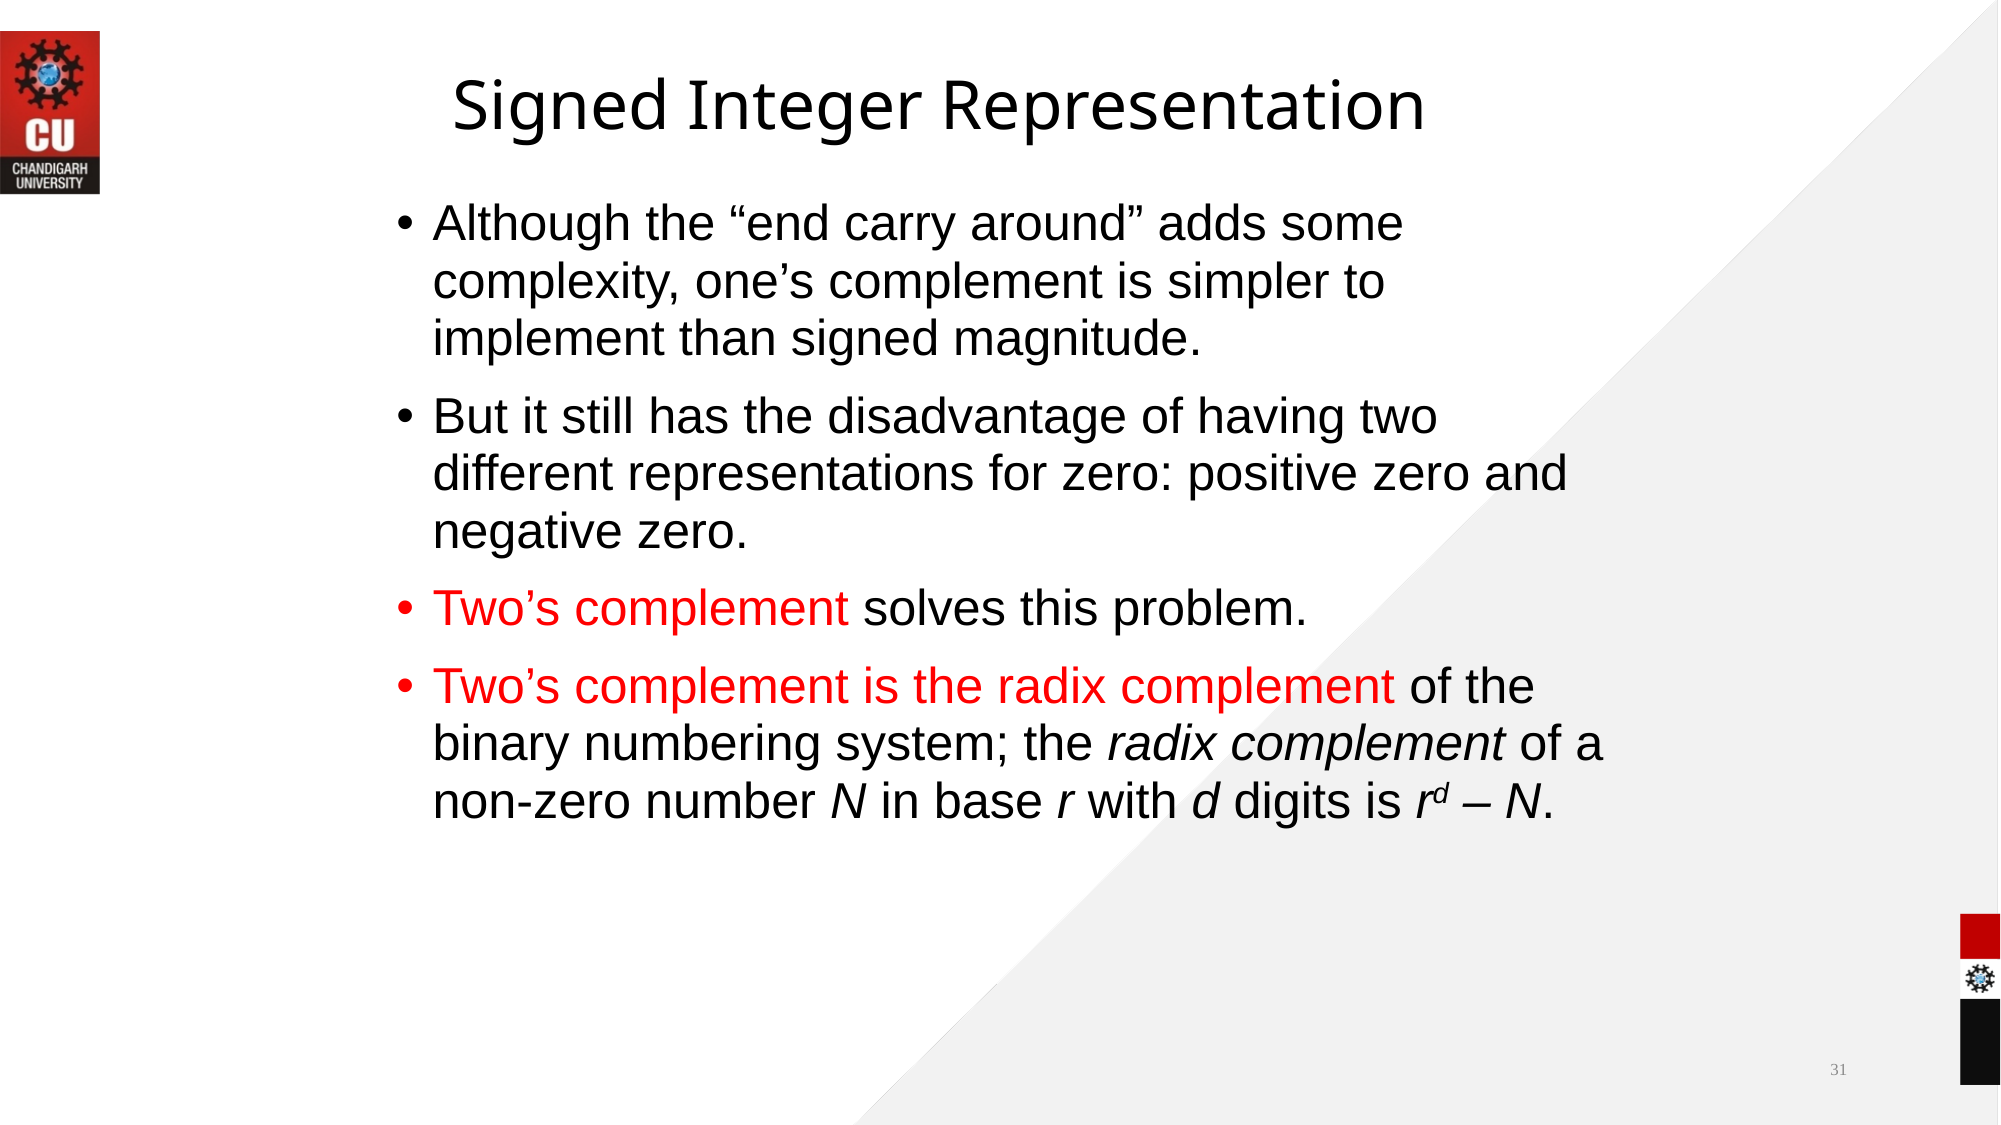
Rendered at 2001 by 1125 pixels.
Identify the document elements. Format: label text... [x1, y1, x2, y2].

title Signed Integer Representation [437, 62, 1563, 153]
list Although the “end carry around” adds some complexity, one’s complement is simpler to implement than signed magnitude. But it still has the disadvantage of having two different representations for zero: positive zero and negative zero. Two’s complement solves this problem. Two’s complement is the radix complement of the binary numbering system; the radix complement of a non-zero number N in base r with d digits is rd – N. [381, 187, 1619, 900]
picture [0, 0, 2001, 1125]
slide_number 31 [1412, 1042, 1863, 1103]
